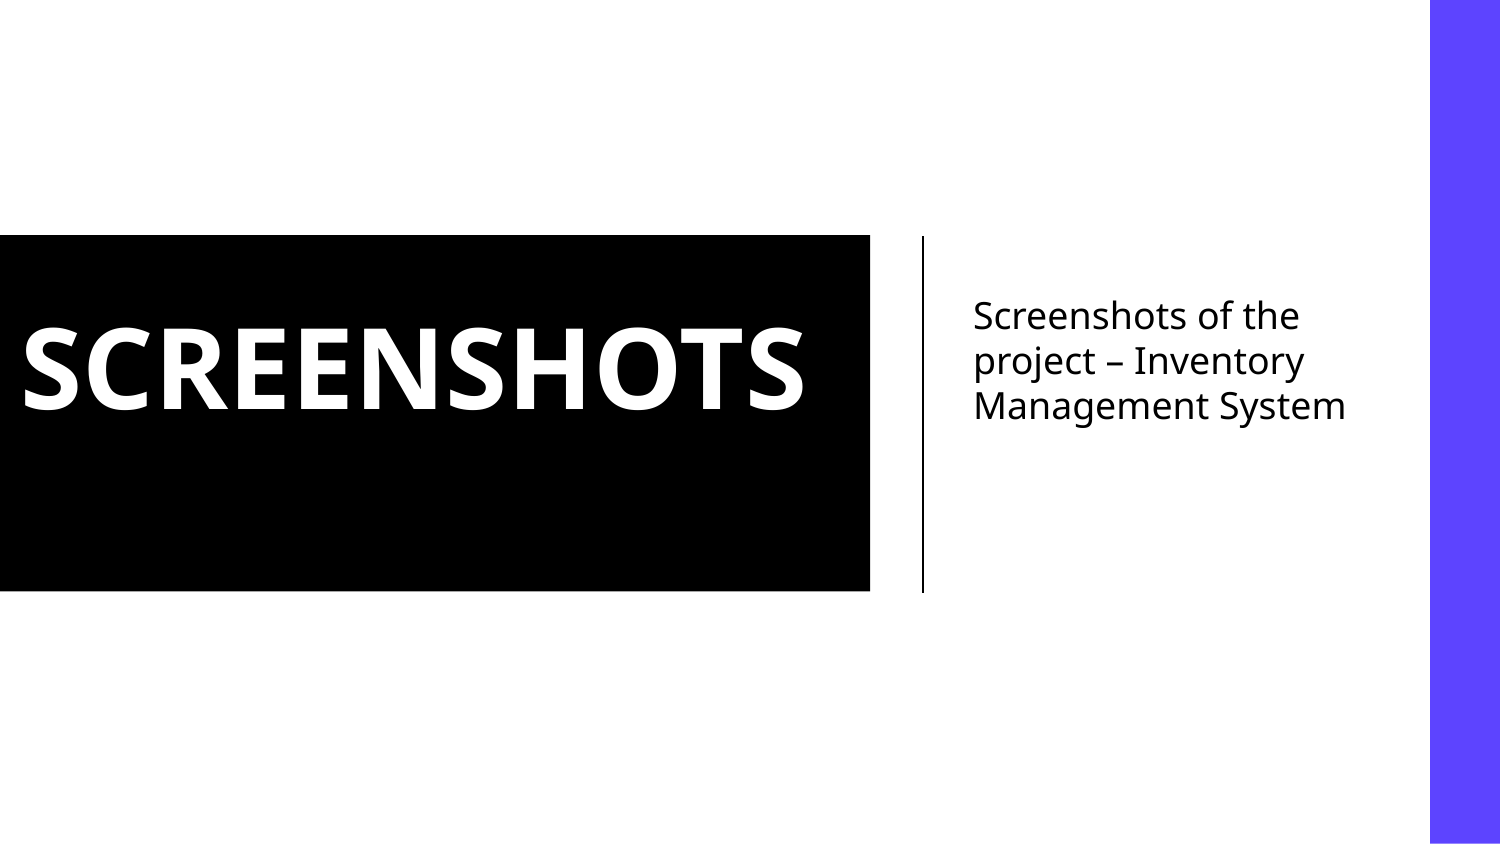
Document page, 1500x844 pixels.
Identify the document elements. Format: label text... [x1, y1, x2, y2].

subtitle Screenshots of the project – Inventory Management System [958, 277, 1381, 525]
title SCREENSHOTS [5, 307, 888, 546]
